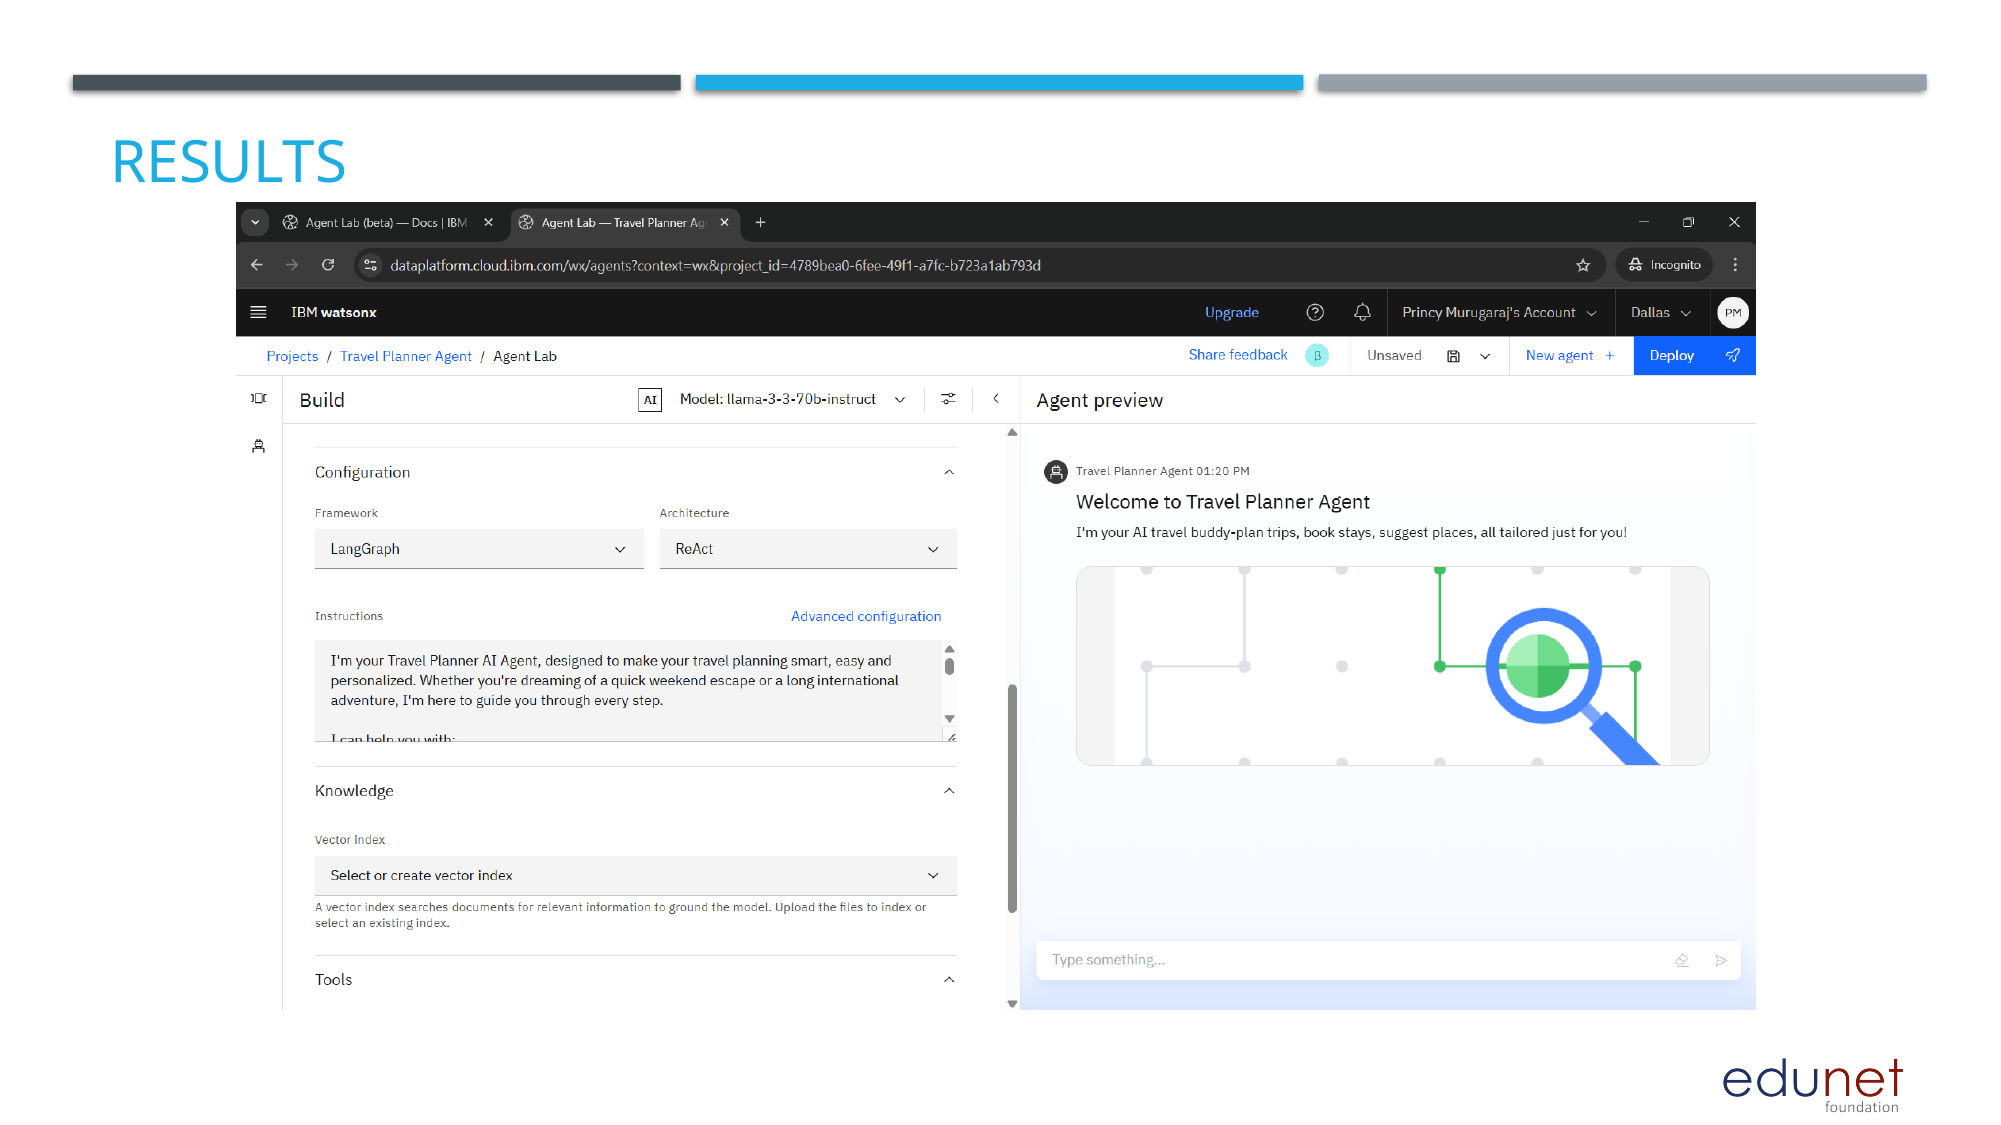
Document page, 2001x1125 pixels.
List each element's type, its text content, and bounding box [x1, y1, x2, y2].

picture [235, 201, 1757, 1011]
title Results [95, 115, 1905, 203]
picture [1719, 1056, 1905, 1116]
